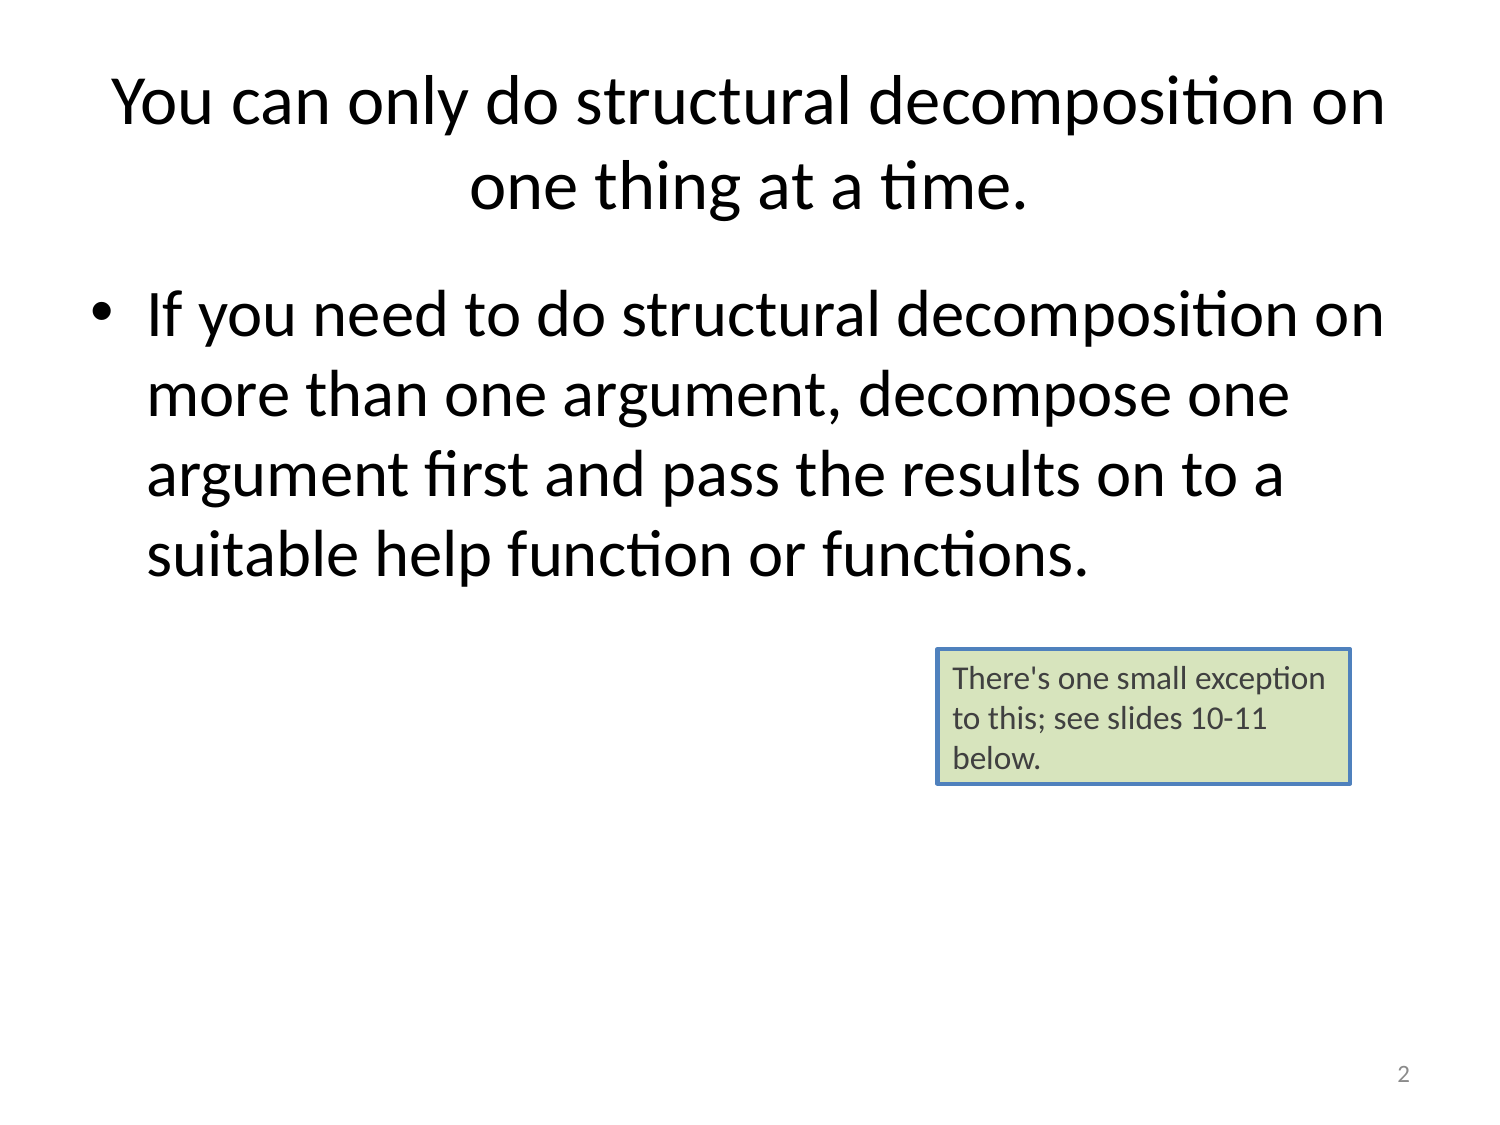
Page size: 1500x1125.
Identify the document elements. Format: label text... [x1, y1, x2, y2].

slide_number 2 [1074, 1042, 1425, 1103]
title You can only do structural decomposition on one thing at a time. [75, 45, 1425, 233]
text_box There's one small exception to this; see slides 10-11 below. [935, 647, 1352, 786]
list If you need to do structural decomposition on more than one argument, decompose one argument first and pass the results on to a suitable help function or functions. [75, 262, 1425, 1005]
